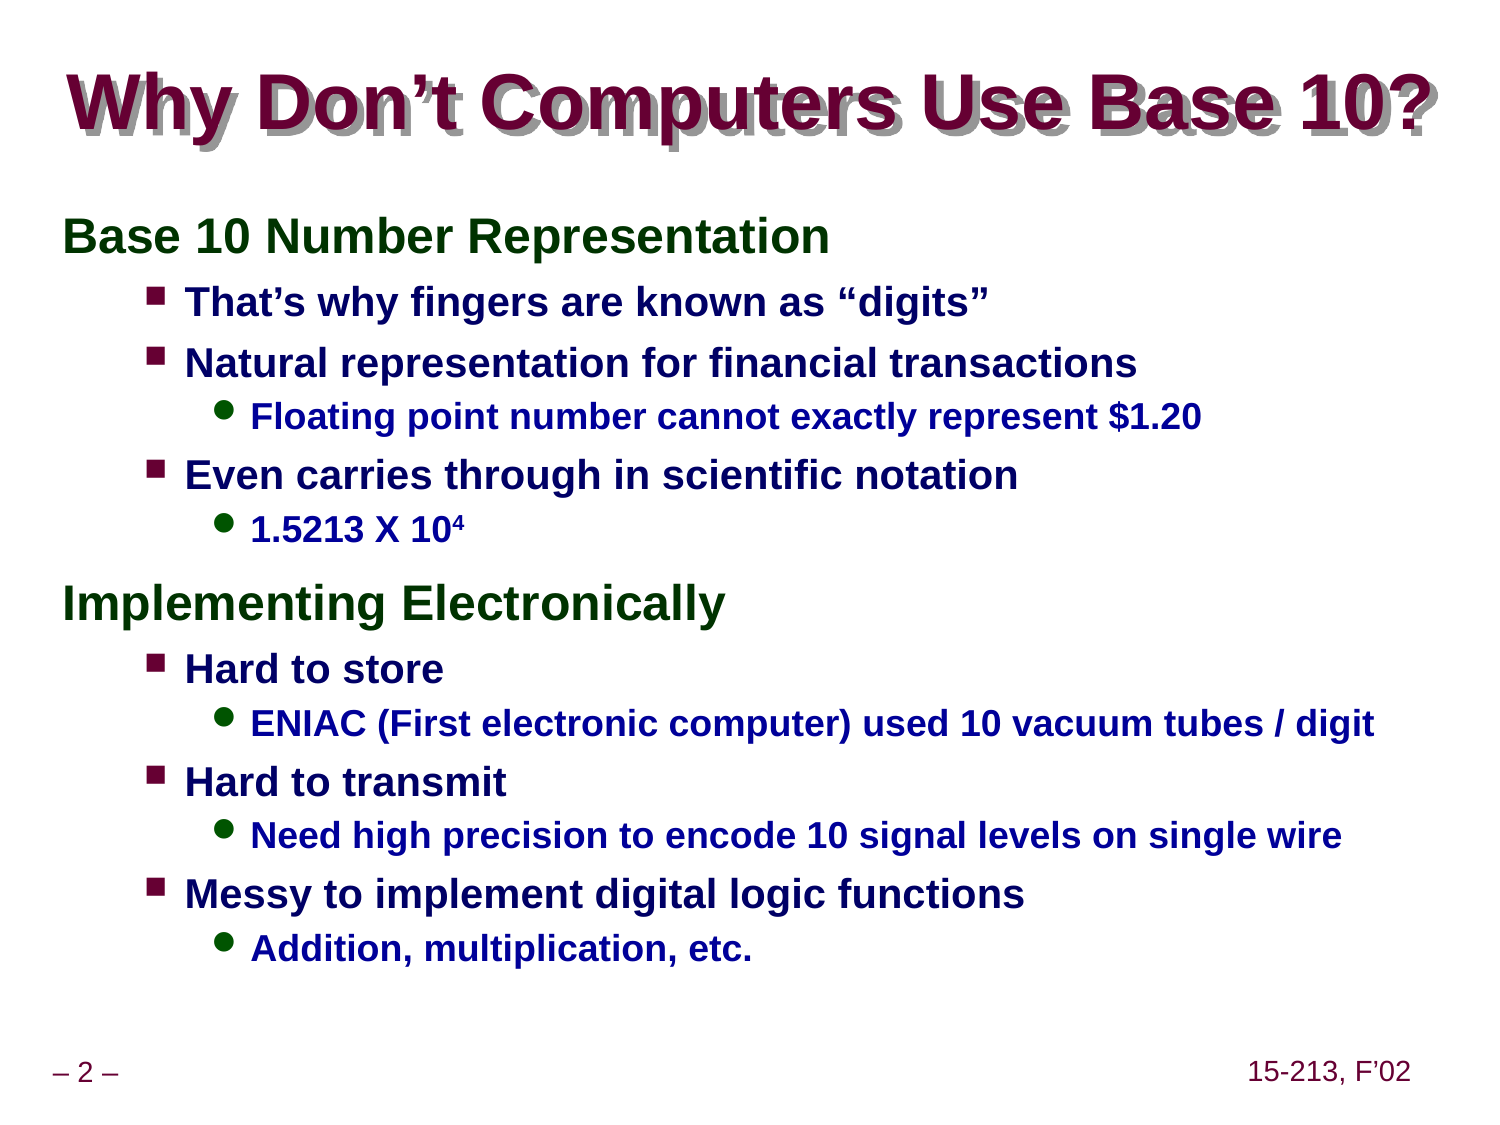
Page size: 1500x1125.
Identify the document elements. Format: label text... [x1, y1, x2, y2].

title Why Don’t Computers Use Base 10? [66, 40, 1497, 169]
list Base 10 Number Representation That’s why fingers are known as “digits” Natural representation for financial transactions Floating point number cannot exactly represent $1.20 Even carries through in scientific notation 1.5213 X 104 Implementing Electronically Hard to store ENIAC (First electronic computer) used 10 vacuum tubes / digit Hard to transmit Need high precision to encode 10 signal levels on single wire Messy to implement digital logic functions Addition, multiplication, etc. [47, 200, 1411, 1058]
